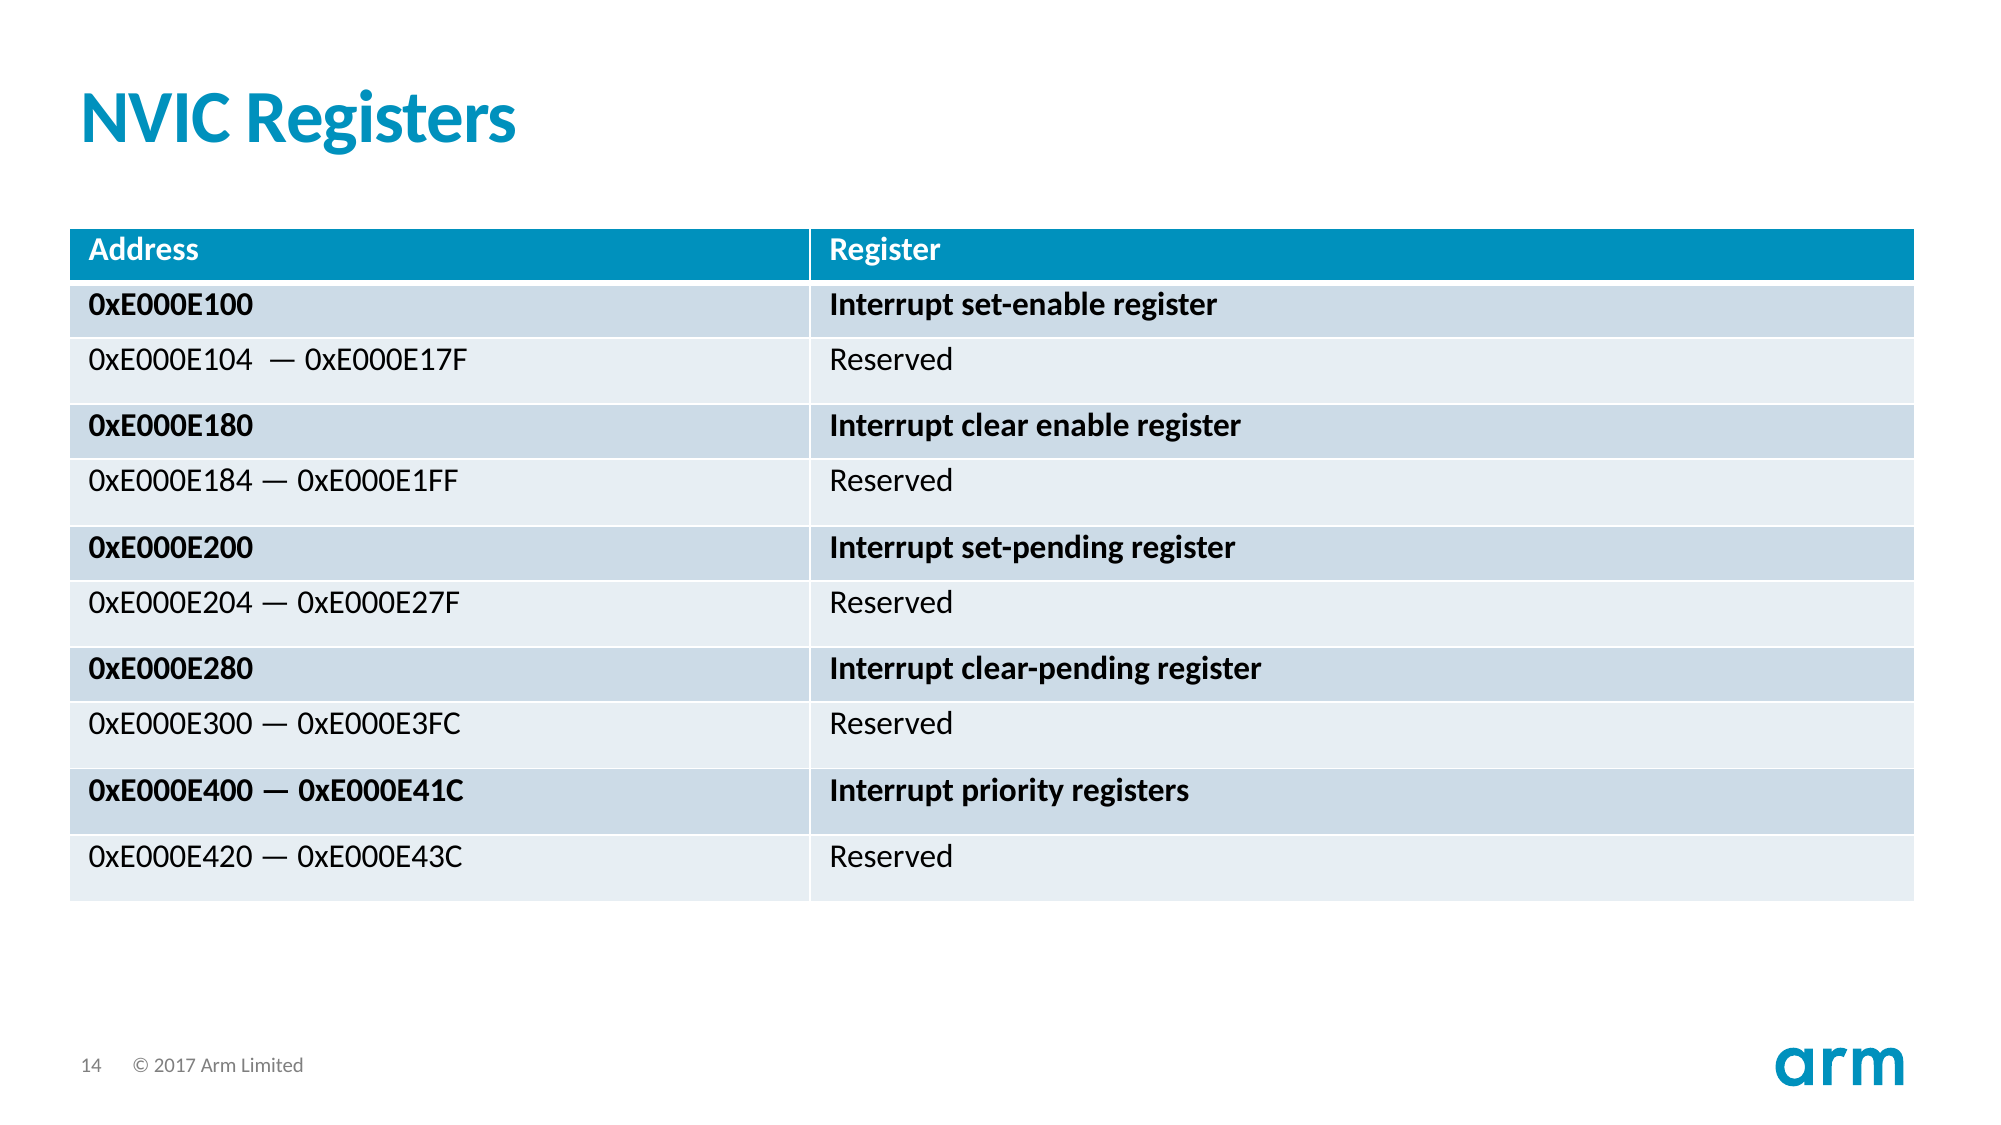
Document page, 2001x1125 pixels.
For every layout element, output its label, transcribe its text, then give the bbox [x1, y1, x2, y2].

table_cell Interrupt clear enable register [811, 405, 1914, 458]
table_cell 0xE000E104 — 0xE000E17F [70, 339, 809, 403]
table_header Register [811, 229, 1914, 280]
table_cell Interrupt priority registers [811, 769, 1914, 834]
table_cell 0xE000E100 [70, 286, 809, 337]
title NVIC Registers [80, 48, 1915, 158]
table_cell 0xE000E300 — 0xE000E3FC [70, 703, 809, 768]
table_cell Interrupt set-enable register [811, 286, 1914, 337]
table_cell Reserved [811, 836, 1914, 901]
table_cell Interrupt set-pending register [811, 527, 1914, 580]
table_cell Reserved [811, 460, 1914, 525]
table_cell 0xE000E184 — 0xE000E1FF [70, 460, 809, 525]
table_cell Reserved [811, 339, 1914, 403]
table_cell Reserved [811, 582, 1914, 646]
table_cell Reserved [811, 703, 1914, 768]
table_cell 0xE000E180 [70, 405, 809, 458]
table_cell 0xE000E420 — 0xE000E43C [70, 836, 809, 901]
table_cell 0xE000E204 — 0xE000E27F [70, 582, 809, 646]
table_cell 0xE000E200 [70, 527, 809, 580]
table_cell 0xE000E400 — 0xE000E41C [70, 769, 809, 834]
table_header Address [70, 229, 809, 280]
table_cell 0xE000E280 [70, 648, 809, 701]
table_cell Interrupt clear-pending register [811, 648, 1914, 701]
